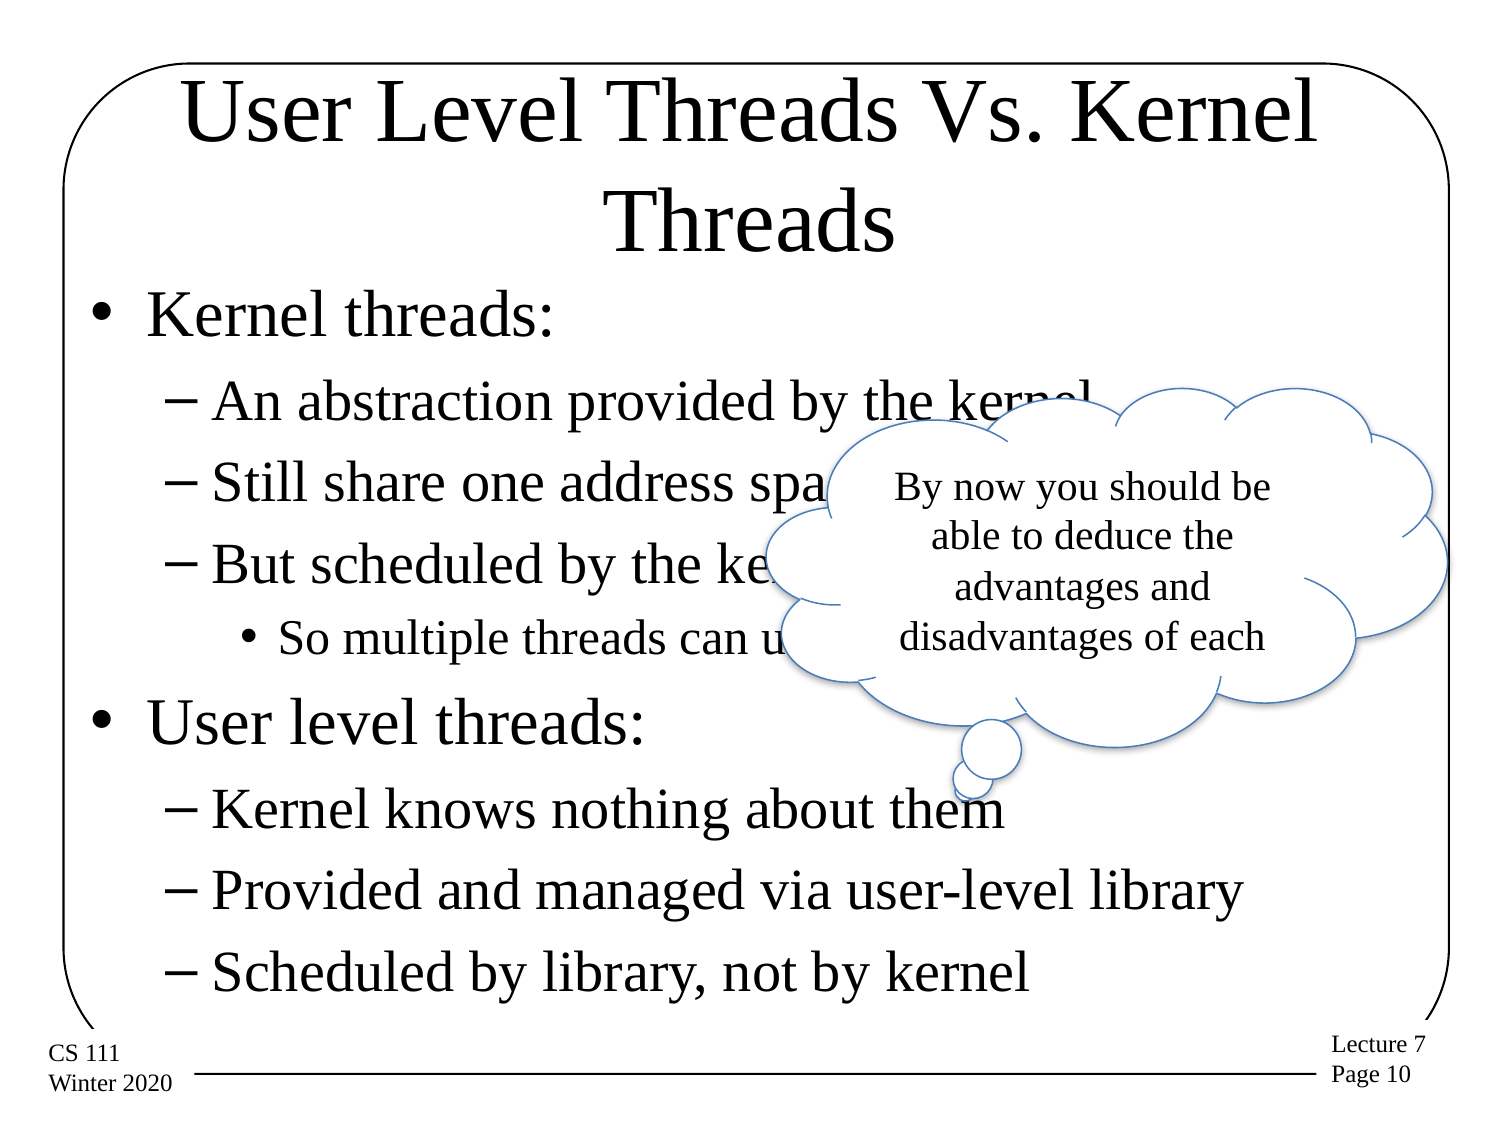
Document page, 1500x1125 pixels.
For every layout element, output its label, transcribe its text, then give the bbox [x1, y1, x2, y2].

list Kernel threads: An abstraction provided by the kernel Still share one address space But scheduled by the kernel So multiple threads can use multiple cores at once User level threads: Kernel knows nothing about them Provided and managed via user-level library Scheduled by library, not by kernel [74, 262, 1426, 1006]
text_box By now you should be able to deduce the advantages and disadvantages of each [765, 387, 1449, 802]
title User Level Threads Vs. Kernel Threads [74, 65, 1426, 254]
